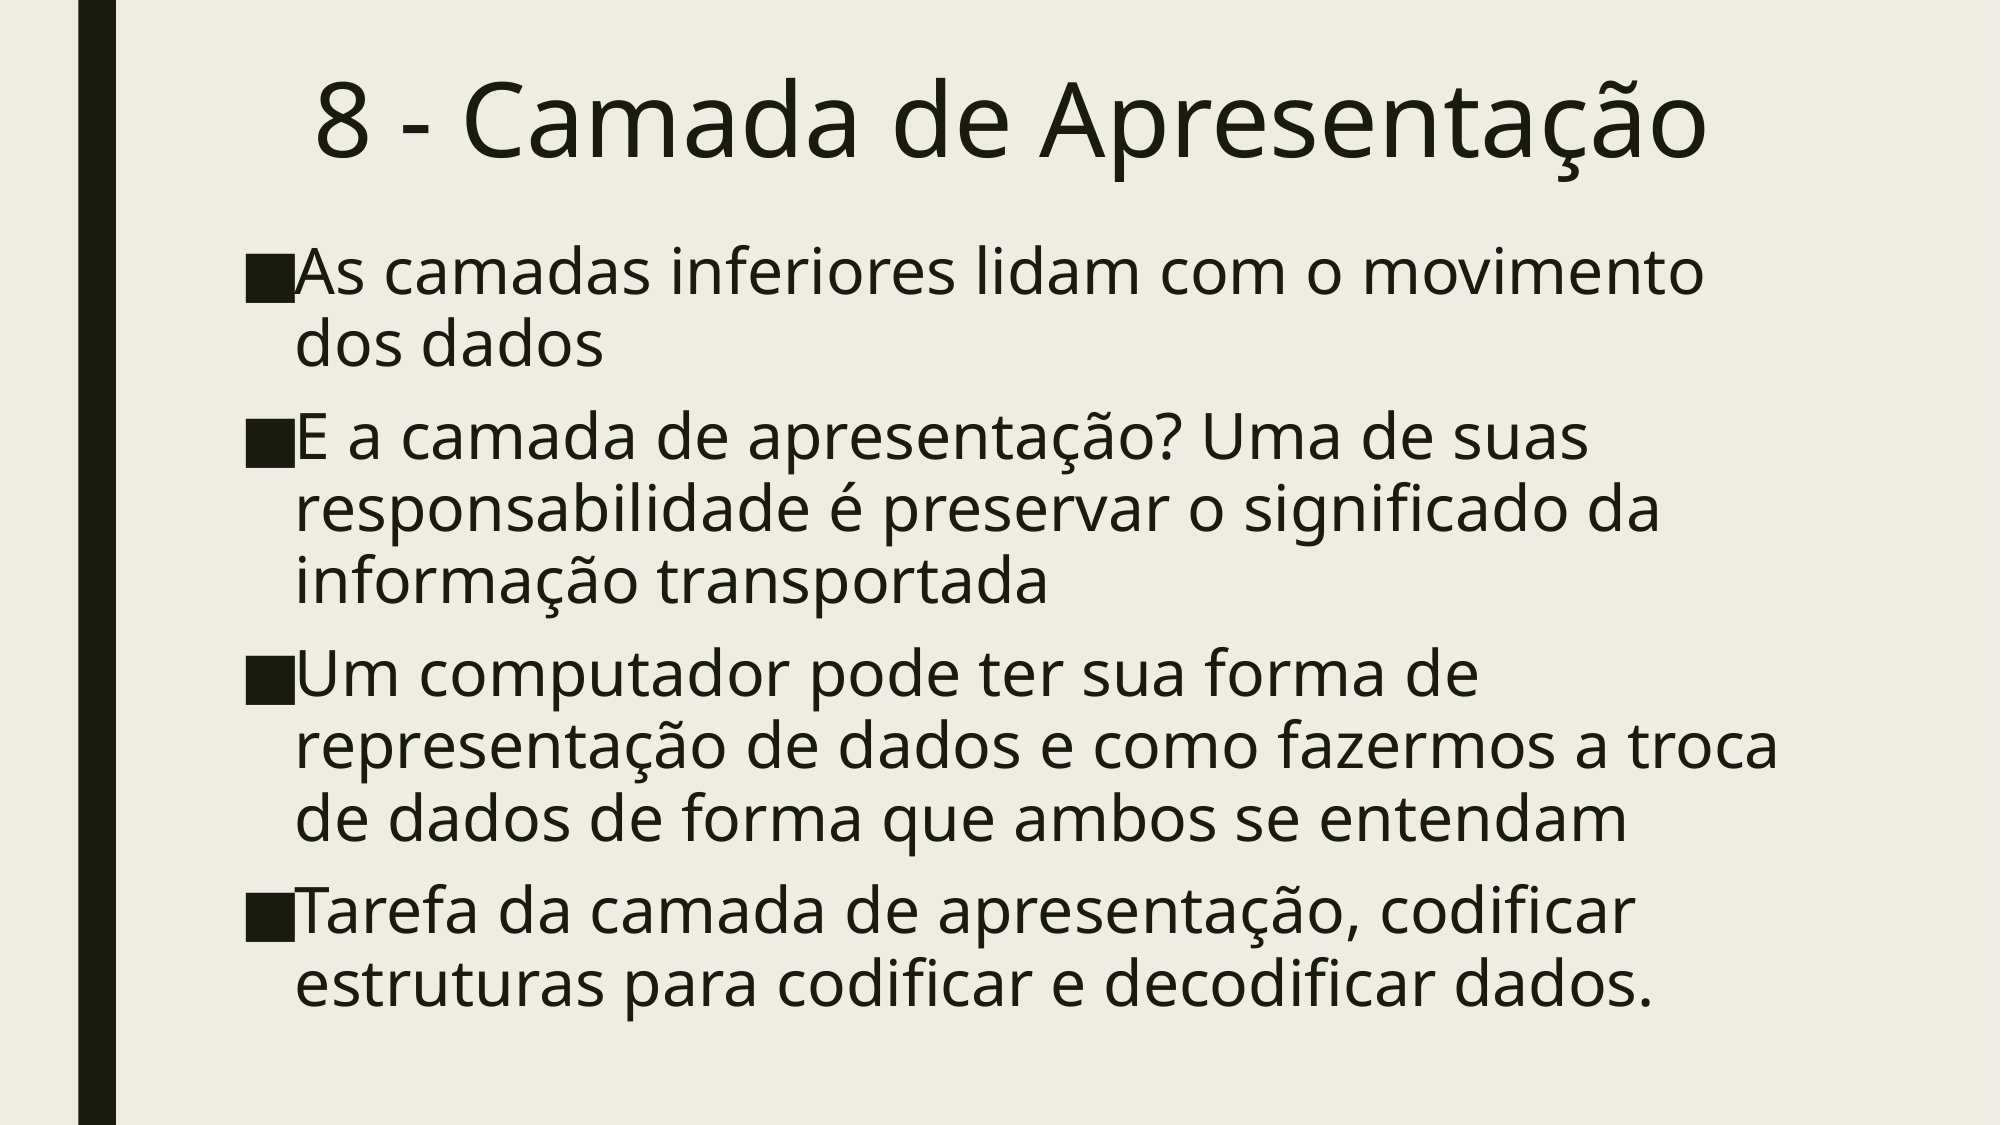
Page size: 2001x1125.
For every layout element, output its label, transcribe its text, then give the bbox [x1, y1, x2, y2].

title 8 - Camada de Apresentação [225, 61, 1800, 189]
list As camadas inferiores lidam com o movimento dos dados E a camada de apresentação? Uma de suas responsabilidade é preservar o significado da informação transportada Um computador pode ter sua forma de representação de dados e como fazermos a troca de dados de forma que ambos se entendam Tarefa da camada de apresentação, codificar estruturas para codificar e decodificar dados. [225, 229, 1800, 1105]
